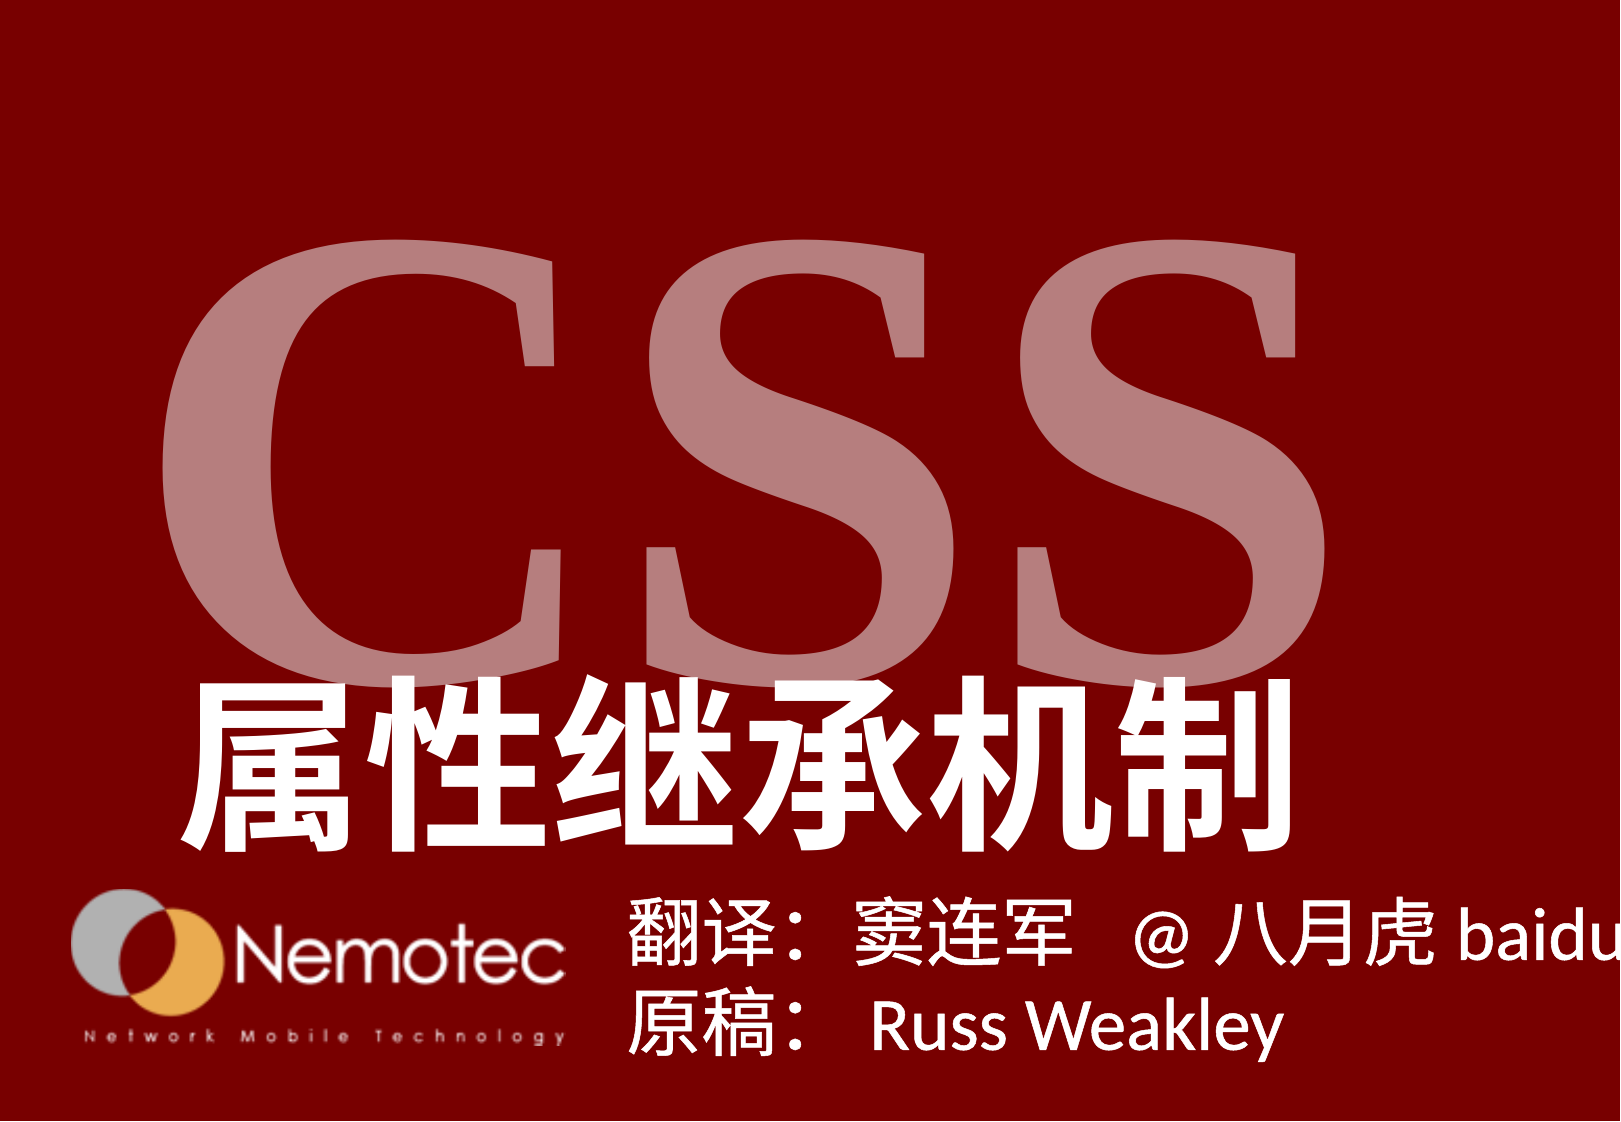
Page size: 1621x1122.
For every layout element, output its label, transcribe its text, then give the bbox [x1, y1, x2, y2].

text_box CSS [130, 70, 1354, 815]
text_box 翻译：窦连军 @八月虎baidu 原稿：Russ Weakley [611, 877, 1621, 1073]
picture [71, 888, 566, 1046]
text_box 属性继承机制 [176, 663, 1302, 873]
text_box [0, 0, 1621, 1122]
